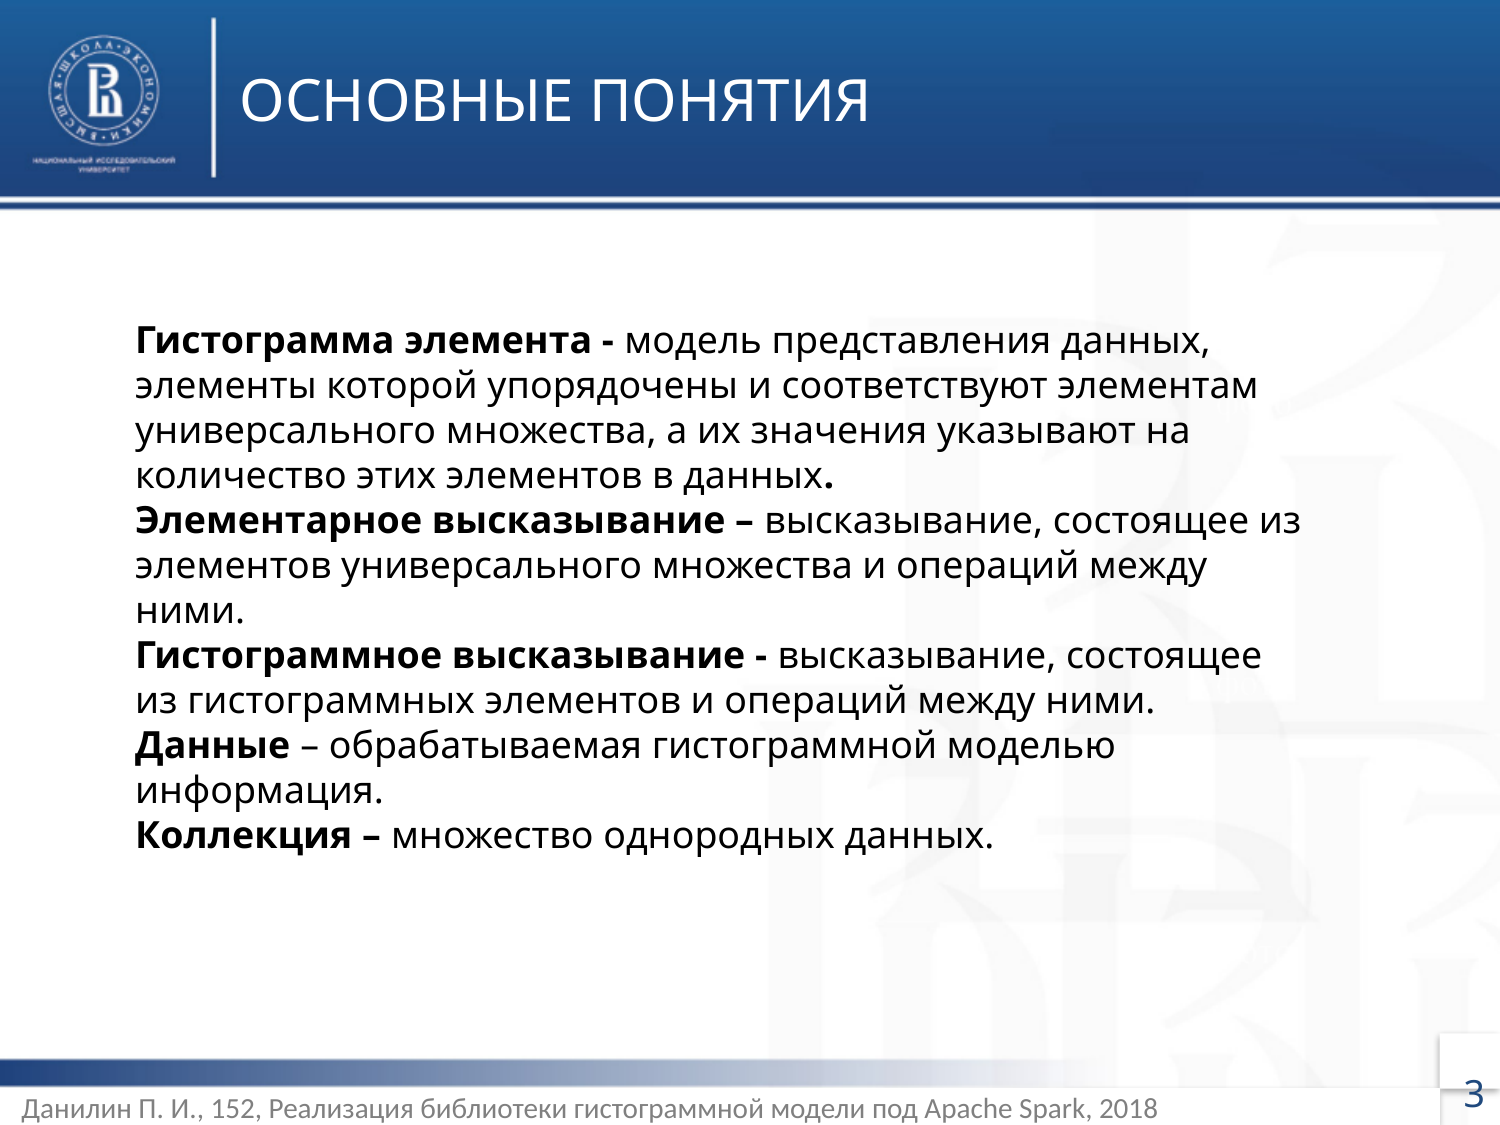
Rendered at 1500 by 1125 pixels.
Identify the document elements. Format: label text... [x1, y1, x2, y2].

text_box Гистограмма элемента - модель представления данных, элементы которой упорядочены и соответствуют элементам универсального множества, а их значения указывают на количество этих элементов в данных. Элементарное высказывание – высказывание, состоящее из элементов универсального множества и операций между ними. Гистограммное высказывание - высказывание, состоящее из гистограммных элементов и операций между ними. Данные – обрабатываемая гистограммной моделью информация. Коллекция – множество однородных данных. [120, 308, 1325, 863]
text_box ОСНОВНЫЕ ПОНЯТИЯ [224, 56, 1409, 141]
text_box 3 [1149, 1065, 1500, 1125]
